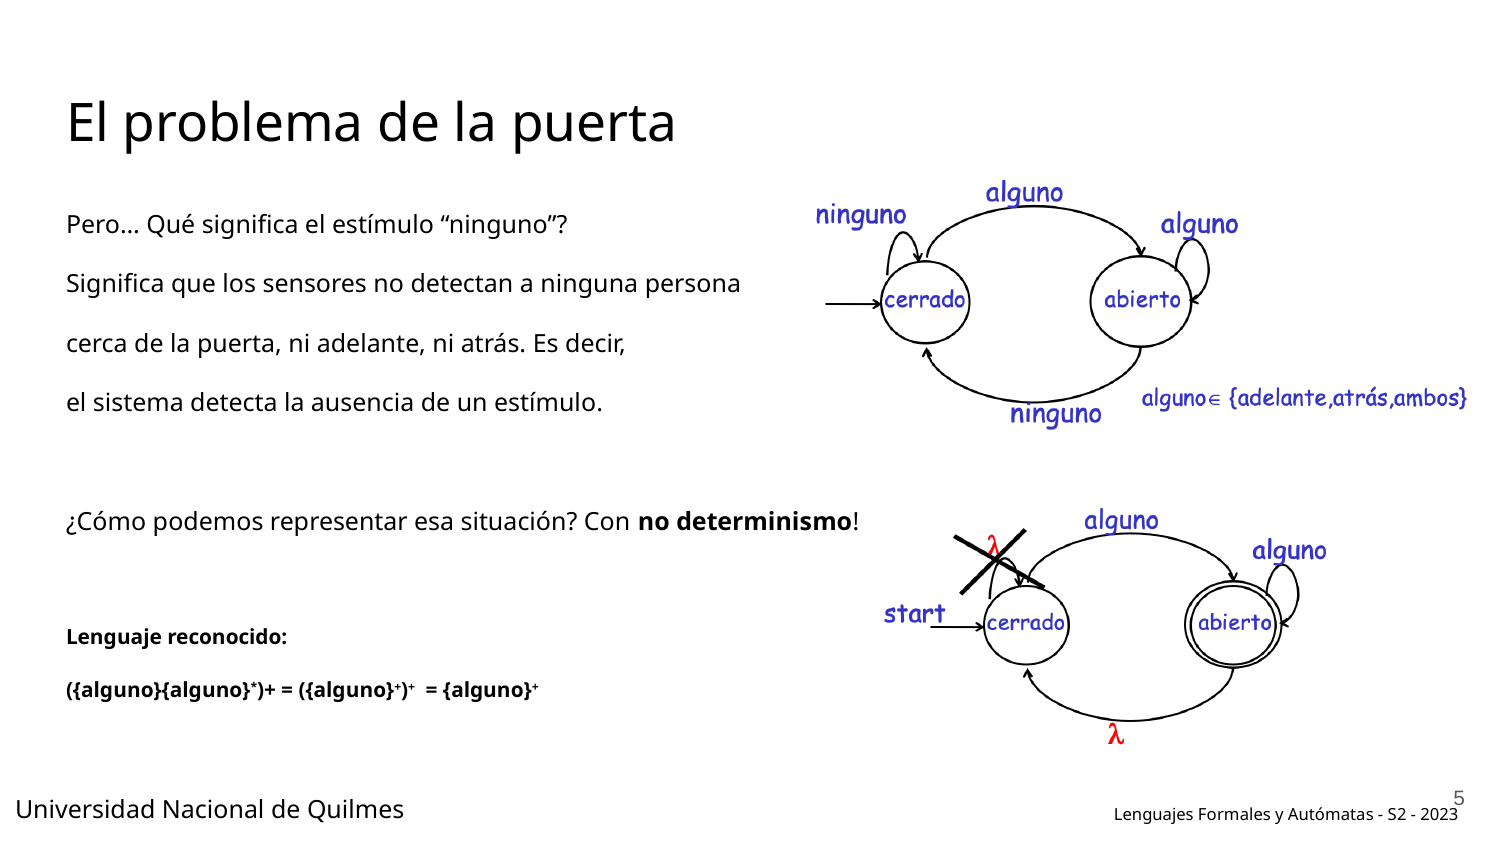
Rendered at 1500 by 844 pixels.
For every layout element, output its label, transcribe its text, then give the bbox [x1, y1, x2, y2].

picture [797, 166, 1481, 446]
text_box Lenguajes Formales y Autómatas - S2 - 2023 [1098, 788, 1500, 837]
slide_number ‹#› [1389, 764, 1480, 830]
list Pero… Qué significa el estímulo “ninguno”? Significa que los sensores no detectan a ninguna persona cerca de la puerta, ni adelante, ni atrás. Es decir, el sistema detecta la ausencia de un estímulo. ¿Cómo podemos representar esa situación? Con no determinismo! Lenguaje reconocido: ({alguno}{alguno}*)+ = ({alguno}+)+ = {alguno}+ [51, 189, 1449, 750]
subtitle Universidad Nacional de Quilmes [0, 781, 524, 844]
title El problema de la puerta [51, 72, 1449, 167]
picture [868, 494, 1384, 769]
